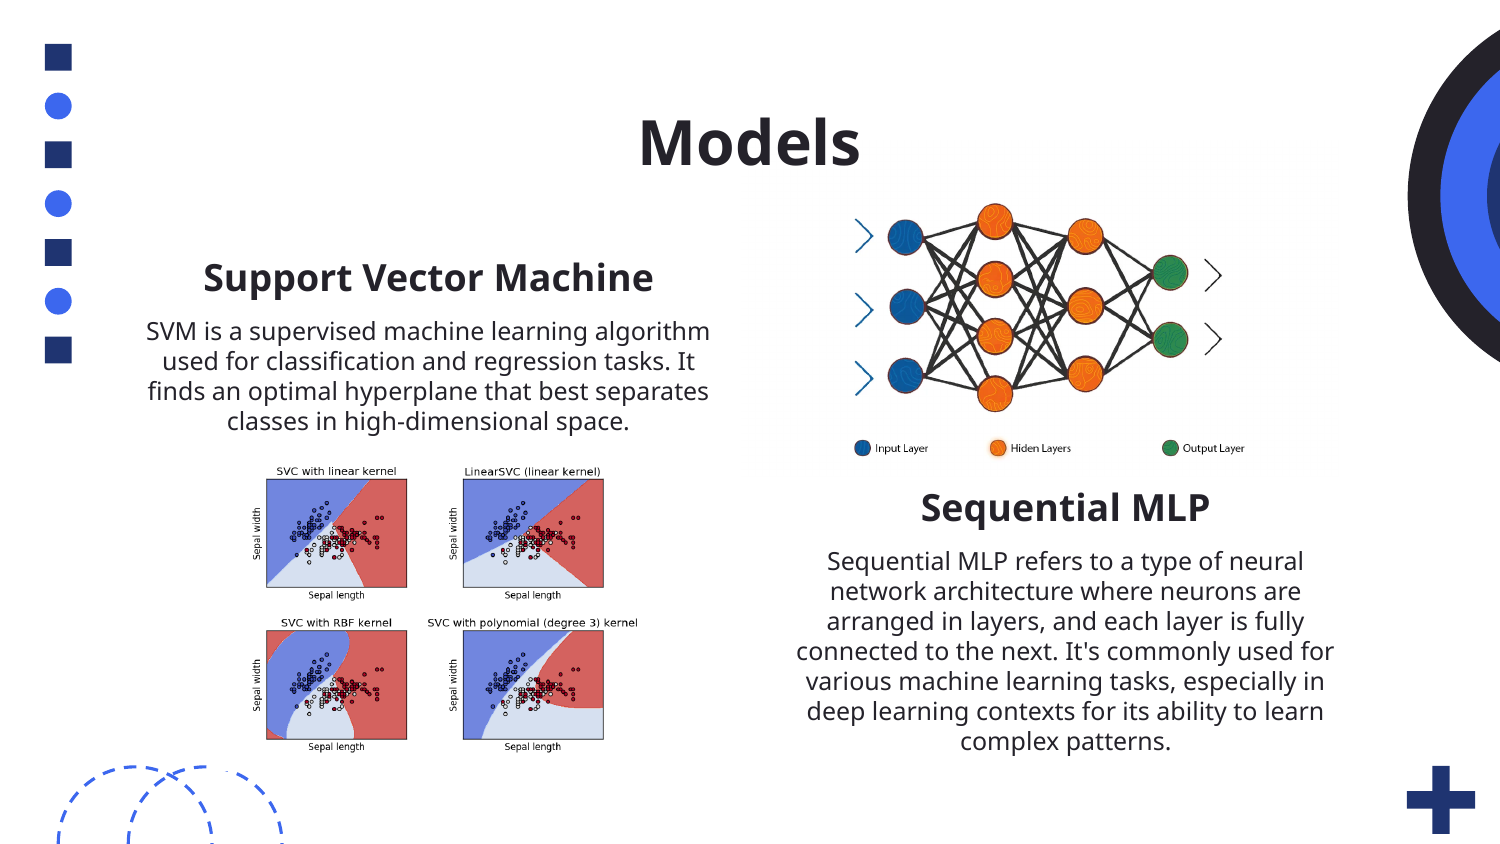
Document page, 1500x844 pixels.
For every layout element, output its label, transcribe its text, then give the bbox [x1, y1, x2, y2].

subtitle Sequential MLP refers to a type of neural network architecture where neurons are arranged in layers, and each layer is fully connected to the next. It's commonly used for various machine learning tasks, especially in deep learning contexts for its ability to learn complex patterns. [767, 545, 1365, 757]
subtitle Sequential MLP [767, 469, 1365, 545]
picture [741, 140, 1339, 477]
title Models [118, 87, 1382, 182]
subtitle SVM is a supervised machine learning algorithm used for classification and regression tasks. It finds an optimal hyperplane that best separates classes in high-dimensional space. [130, 315, 728, 470]
picture [212, 445, 646, 771]
subtitle Support Vector Machine [130, 239, 728, 315]
